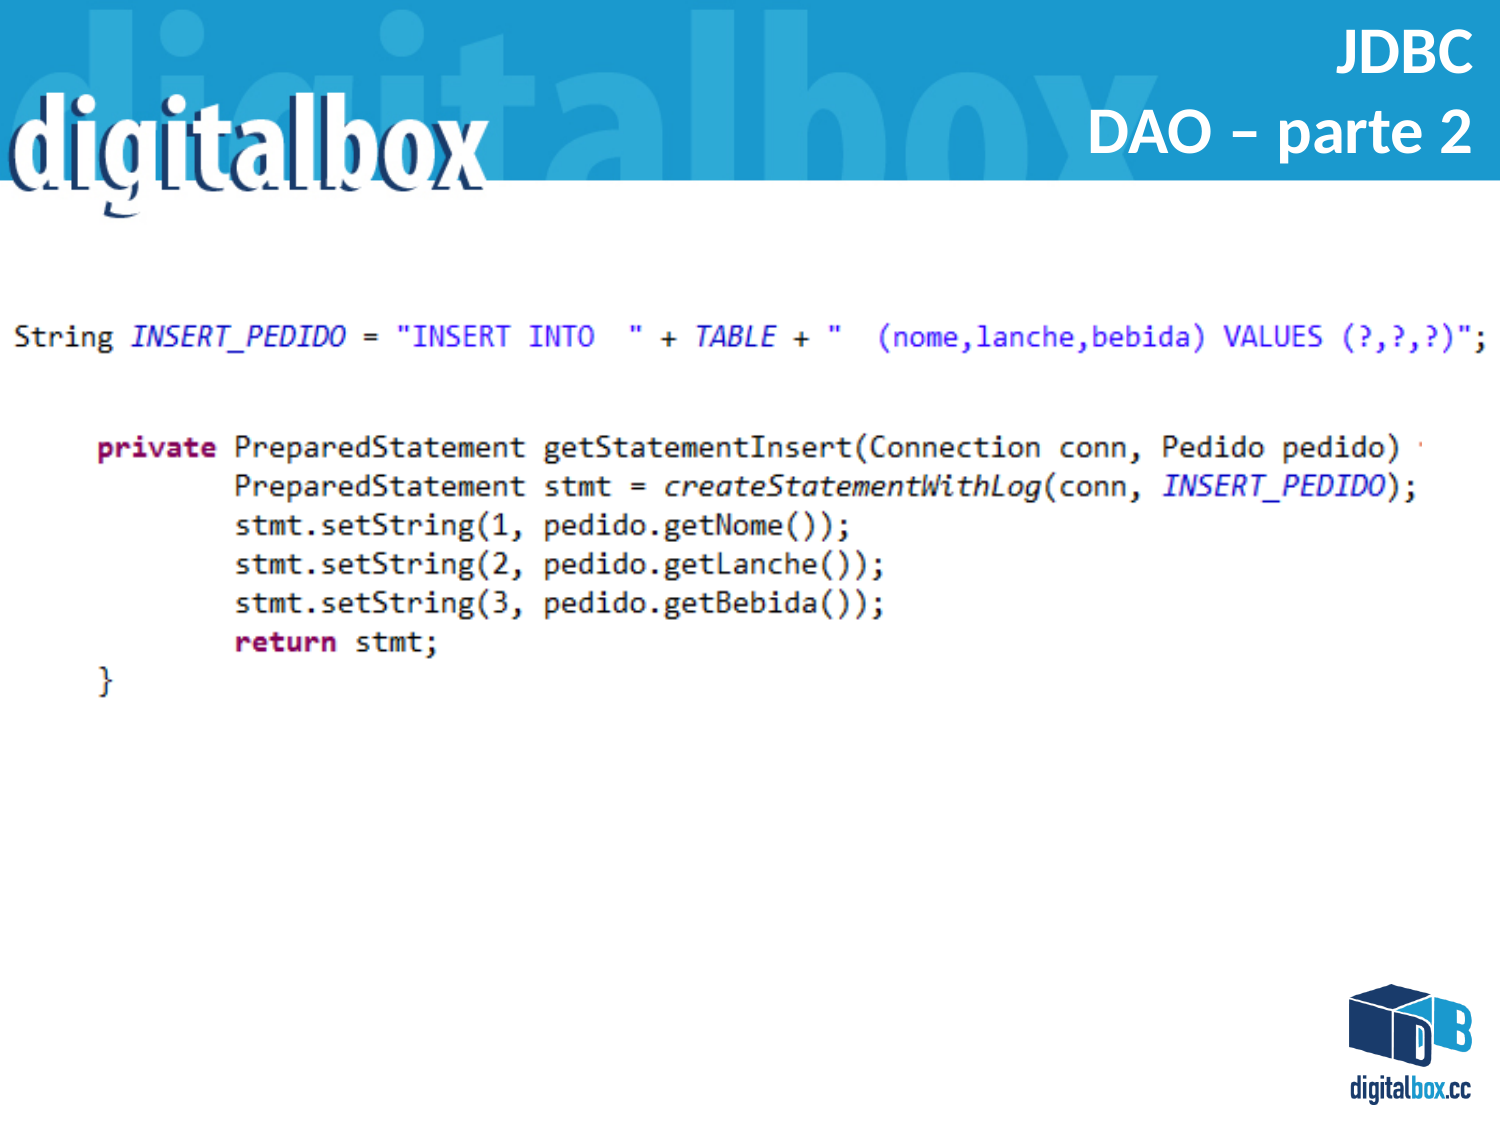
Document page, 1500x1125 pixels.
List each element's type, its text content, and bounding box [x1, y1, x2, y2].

picture [0, 0, 1500, 306]
picture [77, 421, 1423, 704]
picture [1347, 984, 1473, 1105]
text_box JDBC DAO – parte 2 [35, 0, 1489, 175]
picture [0, 316, 1500, 362]
